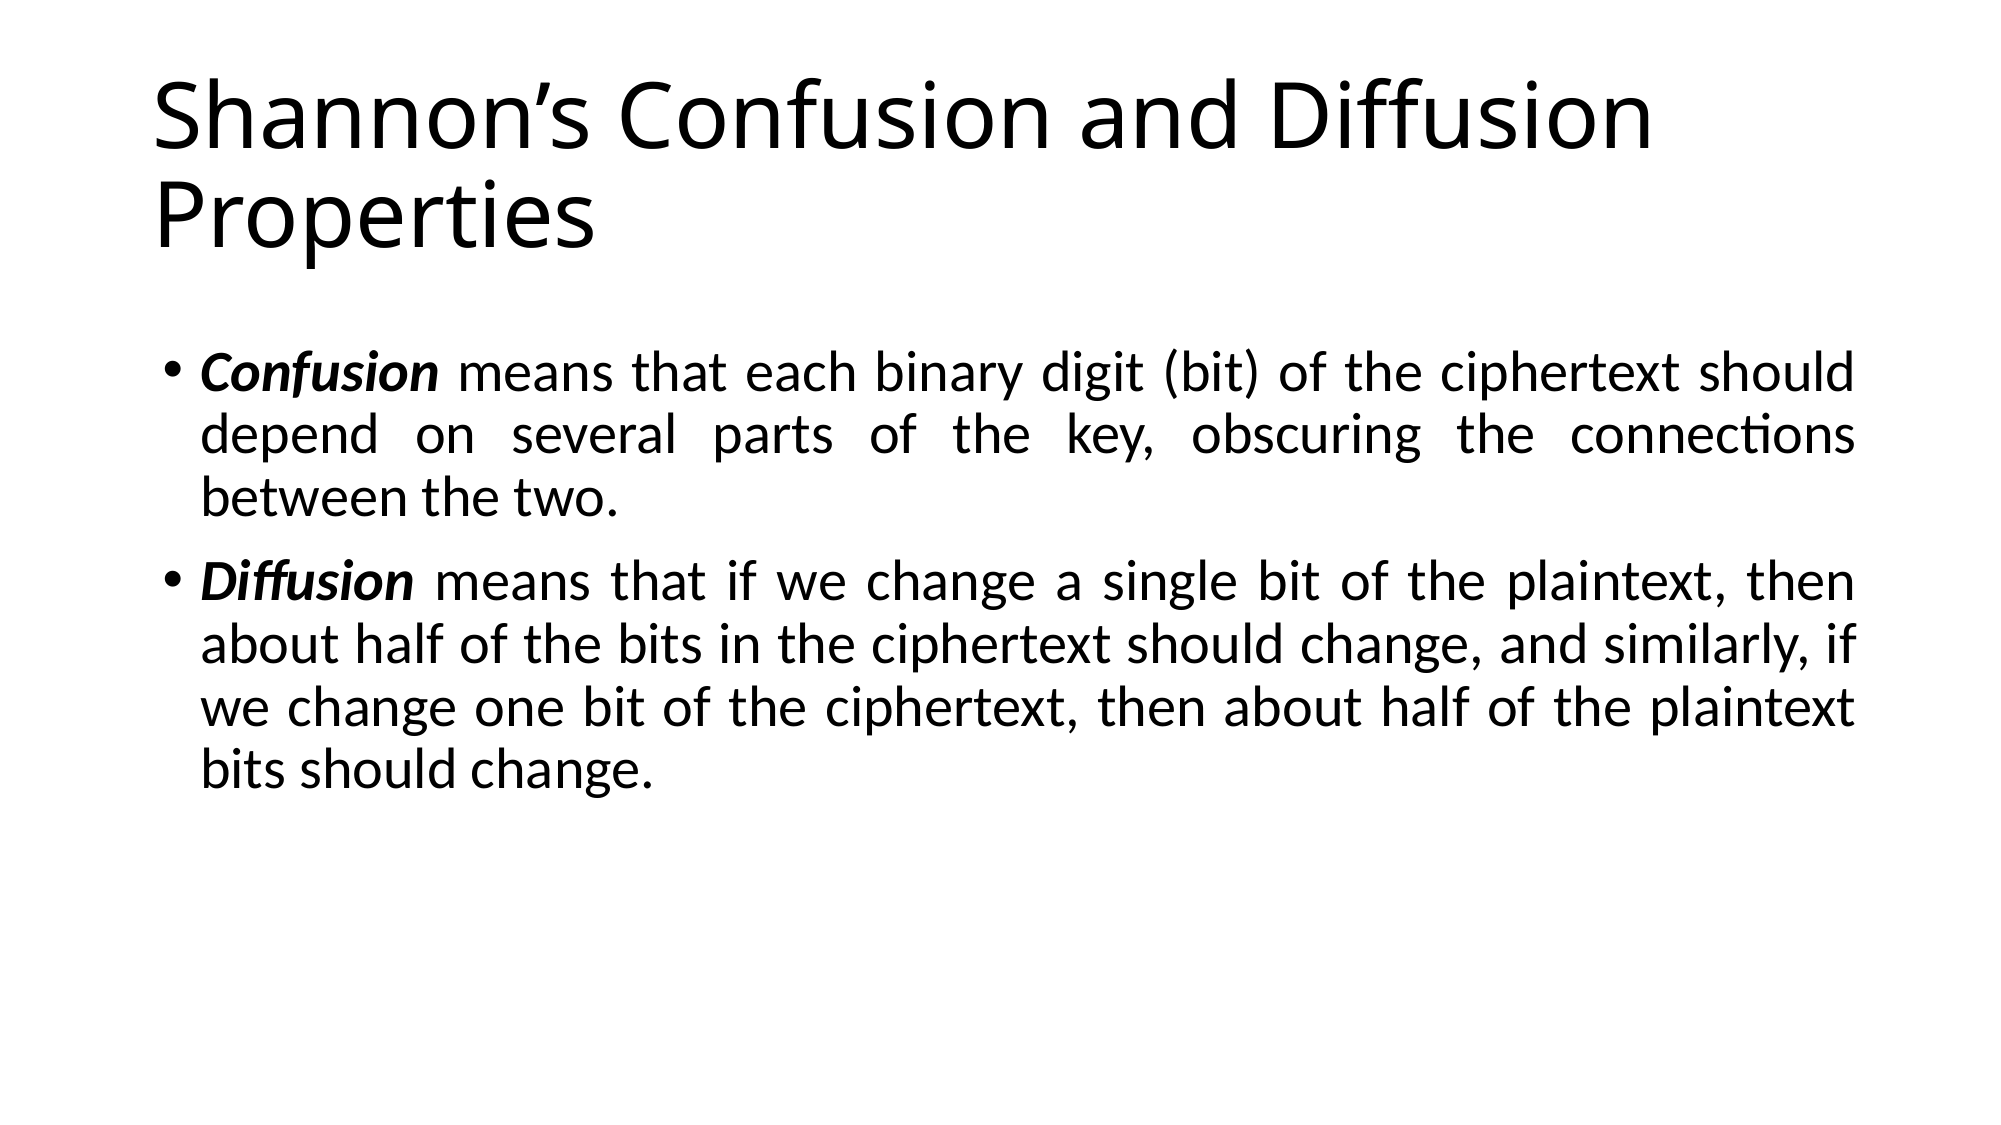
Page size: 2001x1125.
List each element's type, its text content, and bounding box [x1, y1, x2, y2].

list Confusion means that each binary digit (bit) of the ciphertext should depend on several parts of the key, obscuring the connections between the two. Diffusion means that if we change a single bit of the plaintext, then about half of the bits in the ciphertext should change, and similarly, if we change one bit of the ciphertext, then about half of the plaintext bits should change. [147, 242, 1873, 957]
title Shannon’s Confusion and Diffusion Properties [137, 59, 1863, 278]
